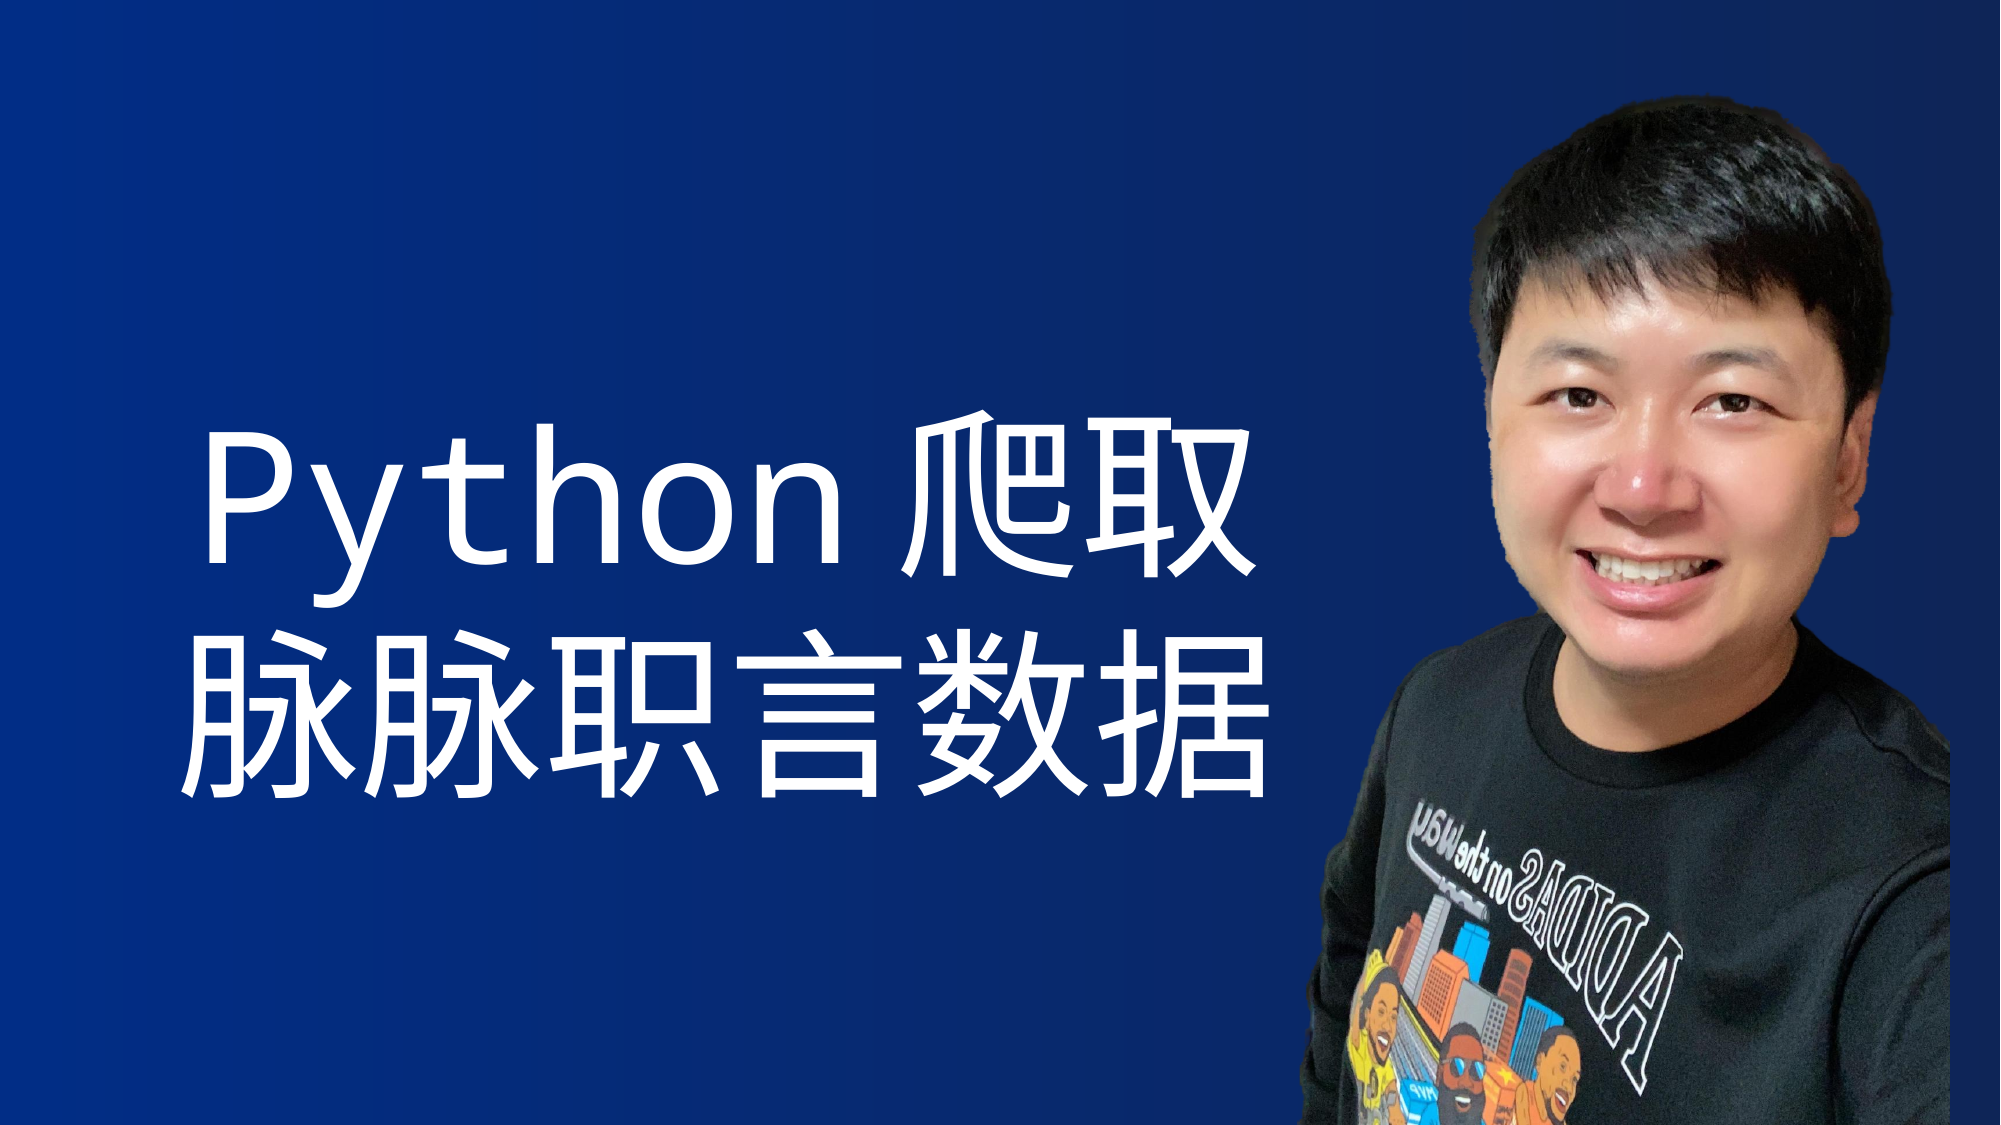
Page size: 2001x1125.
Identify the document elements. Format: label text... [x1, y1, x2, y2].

picture [1297, 0, 1950, 1125]
title Python爬取 脉脉职言数据 [157, 438, 1297, 828]
